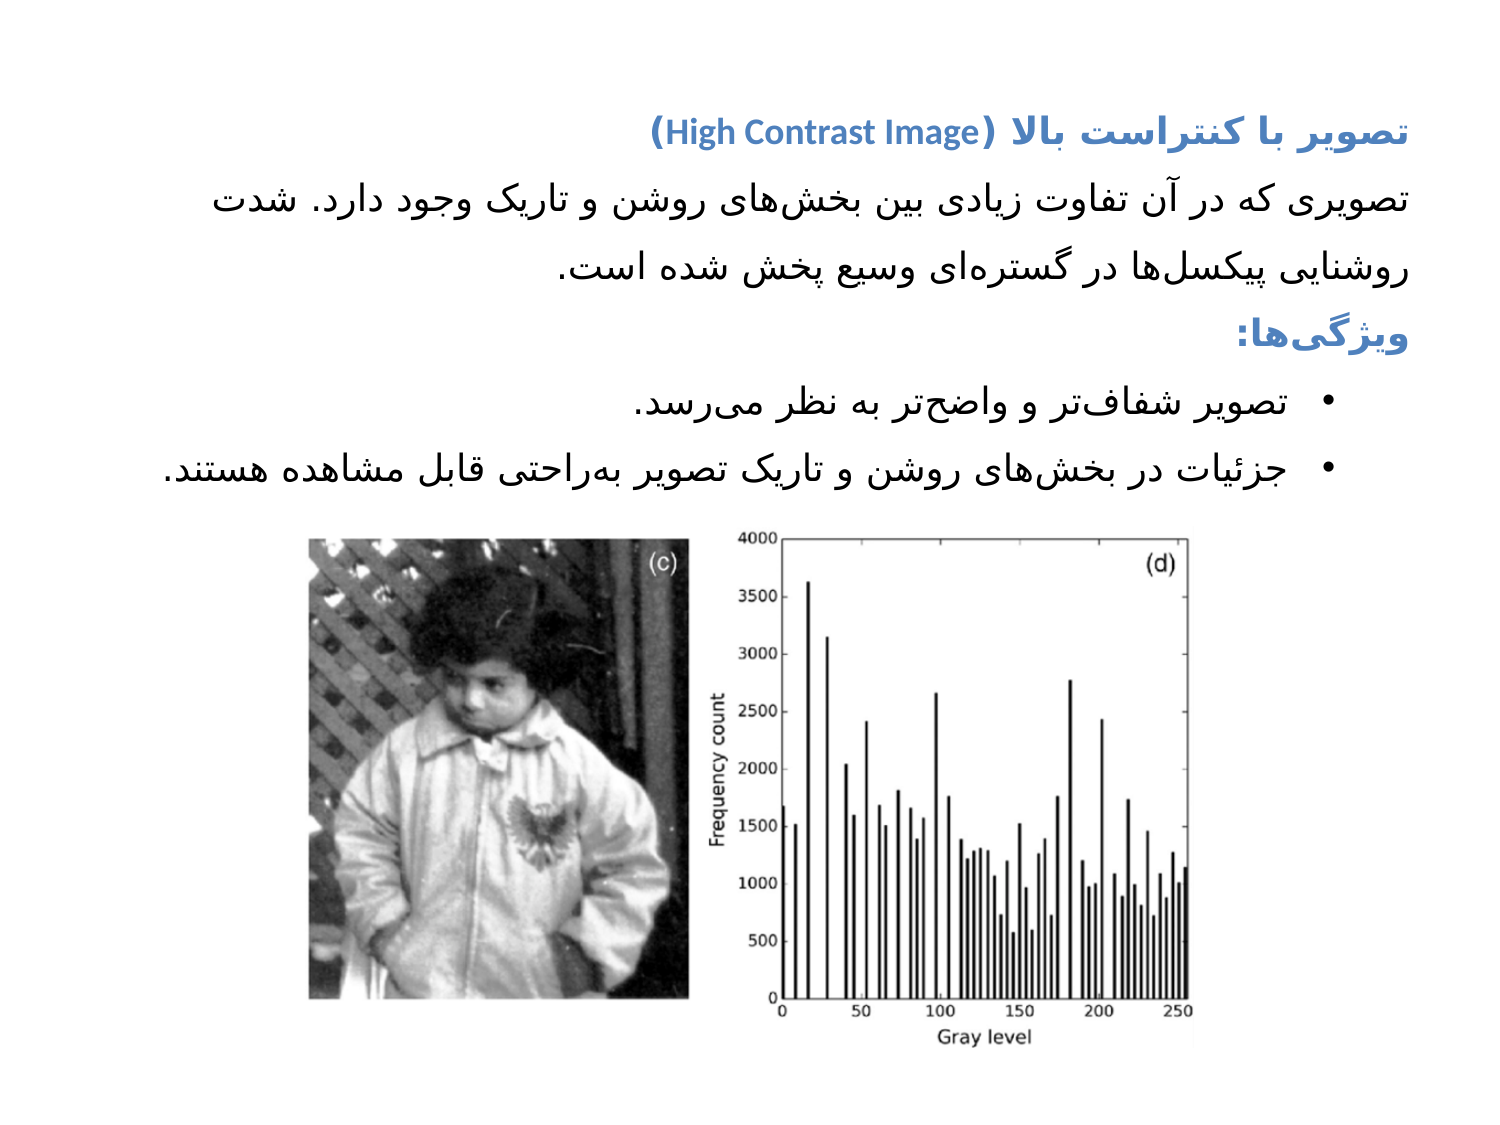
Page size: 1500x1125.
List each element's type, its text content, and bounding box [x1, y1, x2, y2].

text_box تصویر با کنتراست بالا (High Contrast Image) تصویری که در آن تفاوت زیادی بین بخش‌های روشن و تاریک وجود دارد. شدت روشنایی پیکسل‌ها در گستره‌ای وسیع پخش شده است. ویژگی‌ها: تصویر شفاف‌تر و واضح‌تر به نظر می‌رسد. جزئیات در بخش‌های روشن و تاریک تصویر به‌راحتی قابل مشاهده هستند. [74, 76, 1425, 497]
picture [305, 525, 1195, 1049]
